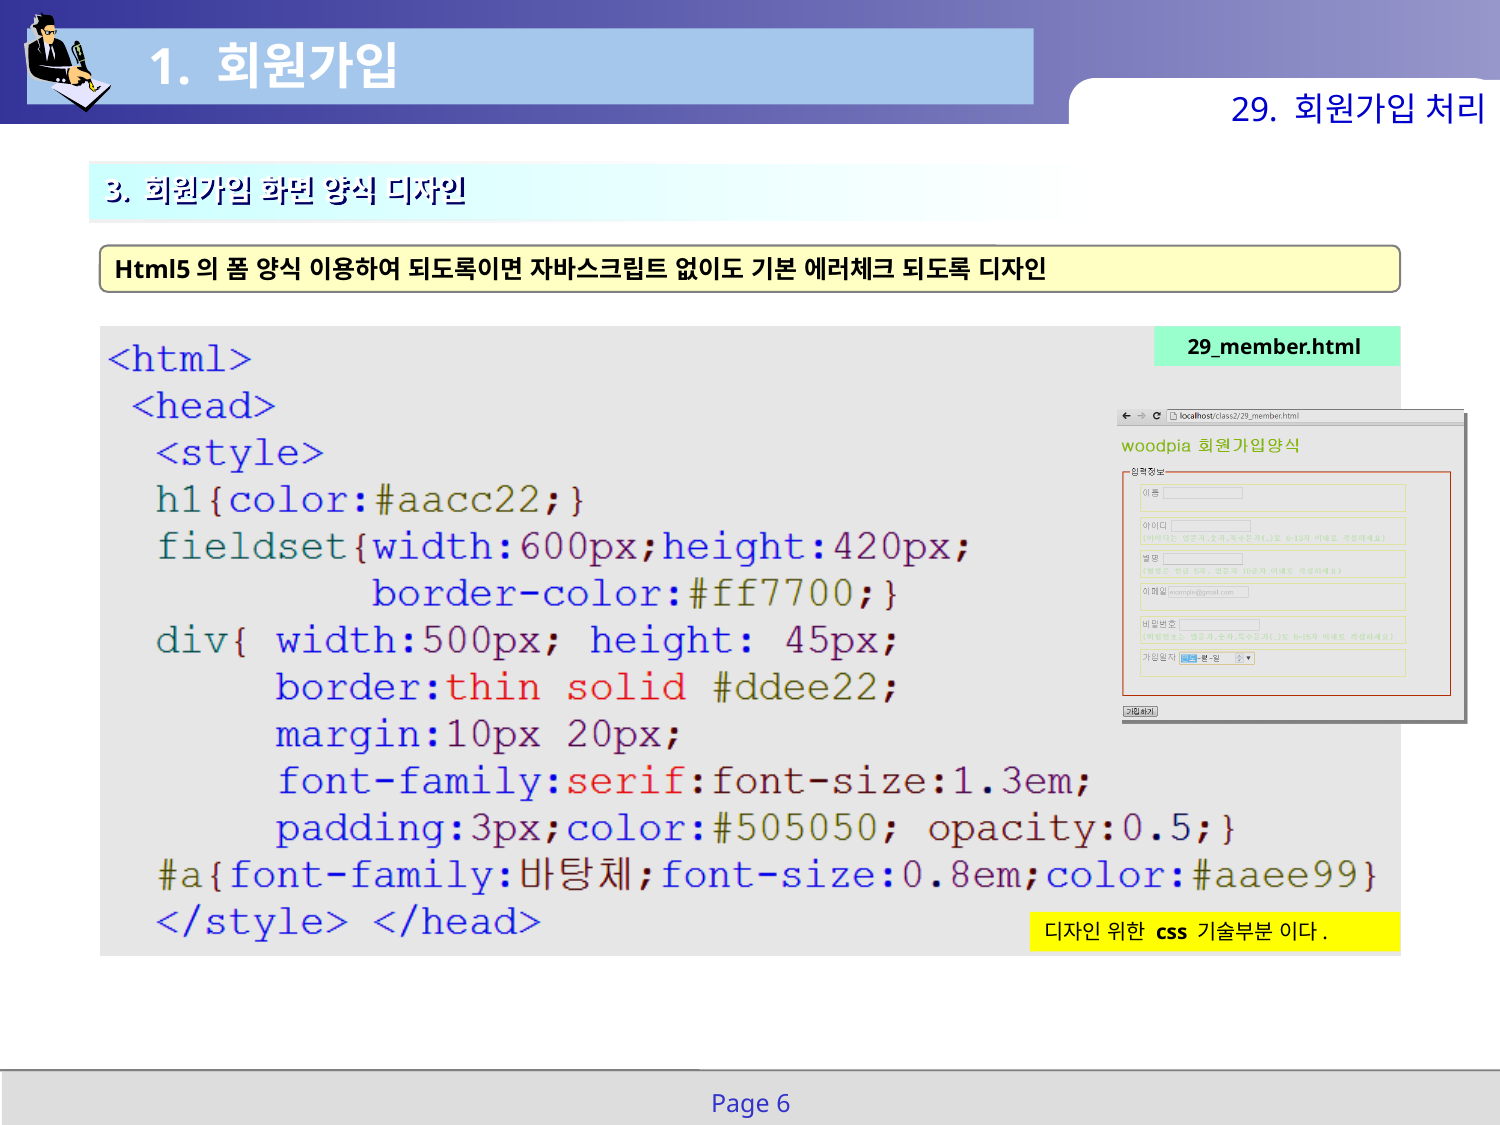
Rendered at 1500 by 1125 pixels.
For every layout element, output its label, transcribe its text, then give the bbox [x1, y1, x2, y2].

text_box 1. 회원가입 [133, 26, 880, 102]
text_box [89, 161, 1095, 223]
text_box Html5의 폼 양식 이용하여 되도록이면 자바스크립트 없이도 기본 에러체크 되도록 디자인 [99, 245, 1401, 292]
picture [100, 326, 1464, 957]
text_box 29. 회원가입 처리 [1080, 81, 1493, 134]
slide_number Page 6 [682, 1079, 819, 1124]
